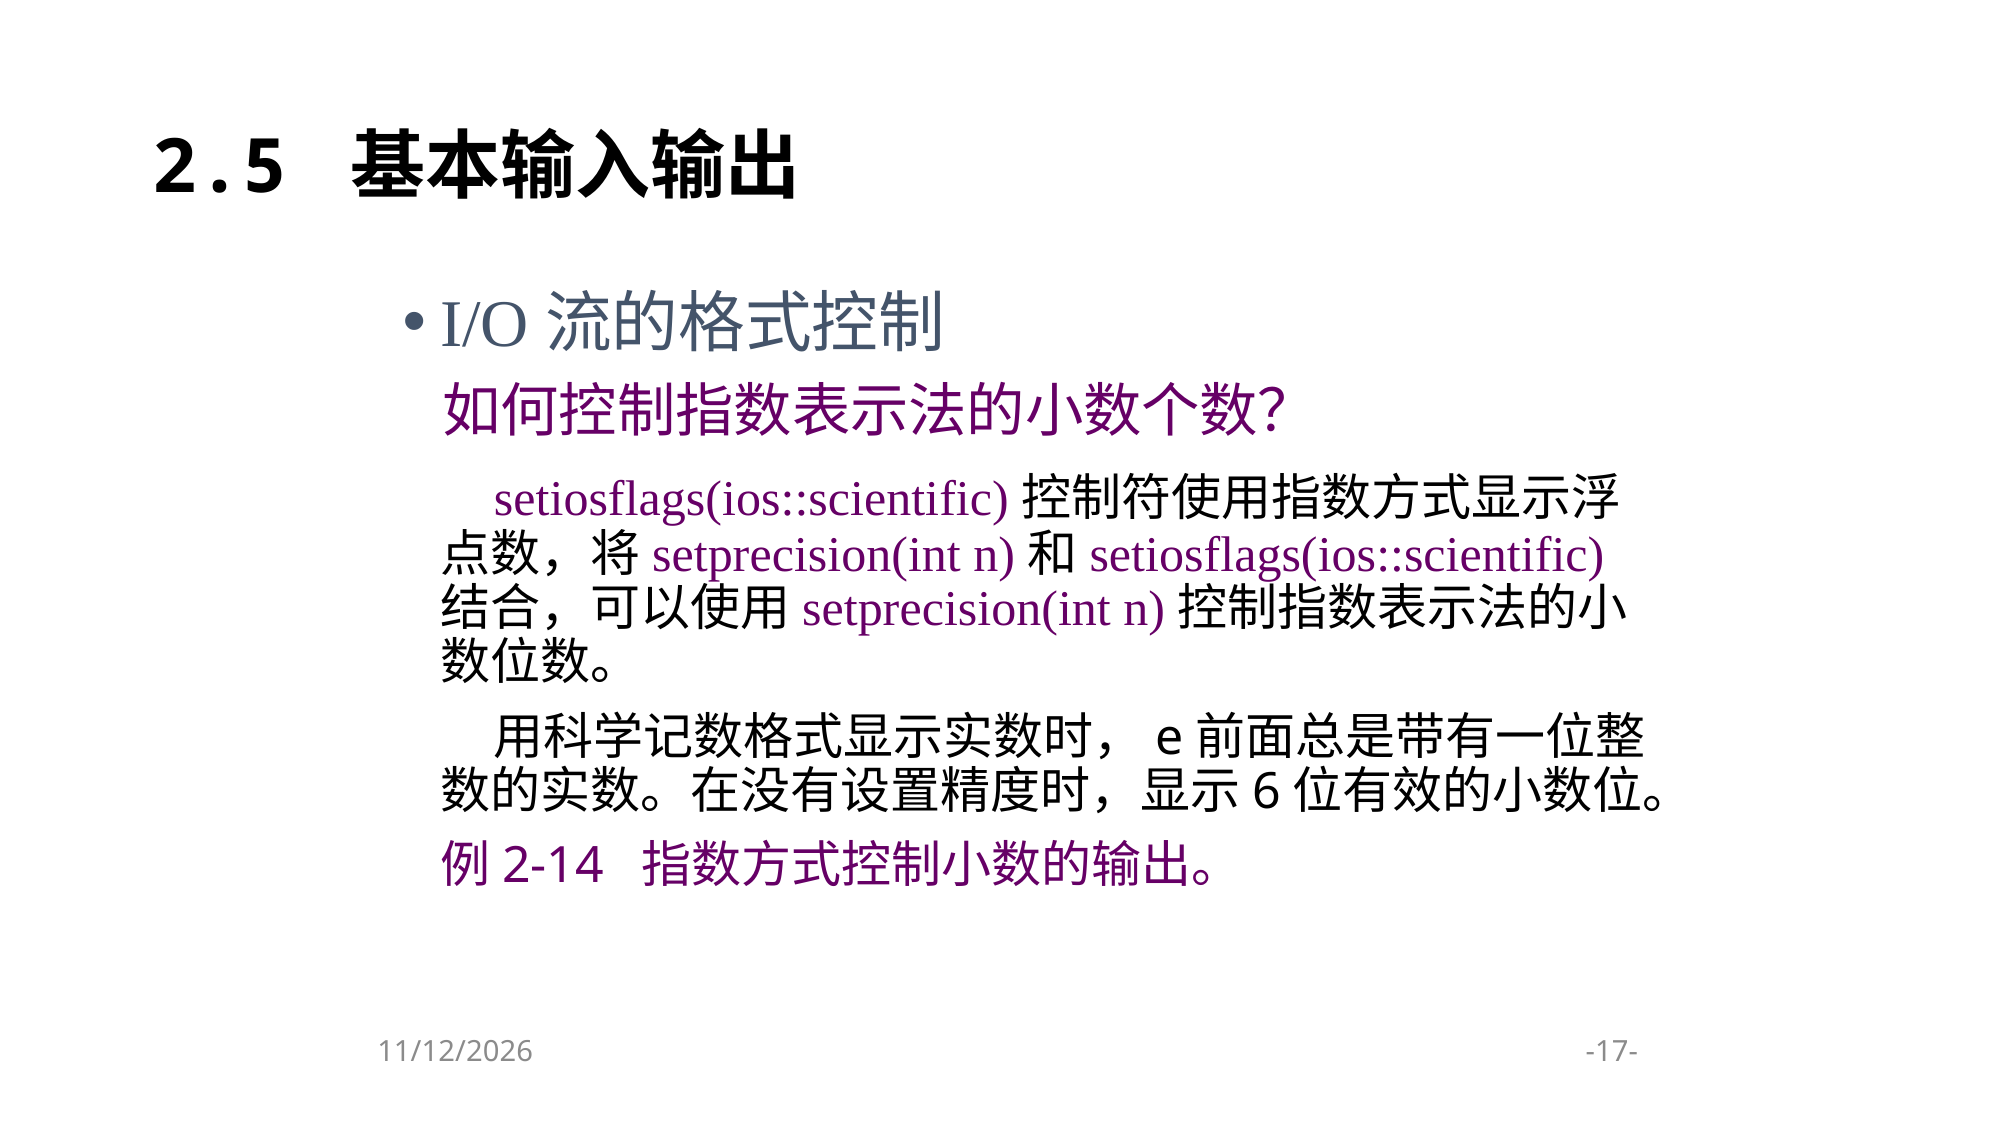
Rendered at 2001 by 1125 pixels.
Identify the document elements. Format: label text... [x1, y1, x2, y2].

slide_number -17- [1340, 1014, 1654, 1090]
title 2.5 基本输入输出 [137, 59, 1863, 278]
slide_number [362, 1014, 675, 1090]
list I/O流的格式控制 如何控制指数表示法的小数个数？ setiosflags(ios::scientific)控制符使用指数方式显示浮点数，将setprecision(int n)和setiosflags(ios::scientific)结合，可以使用setprecision(int n)控制指数表示法的小数位数。 用科学记数格式显示实数时，e前面总是带有一位整数的实数。在没有设置精度时，显示6位有效的小数位。 例2-14 指数方式控制小数的输出。 [387, 281, 1663, 1020]
